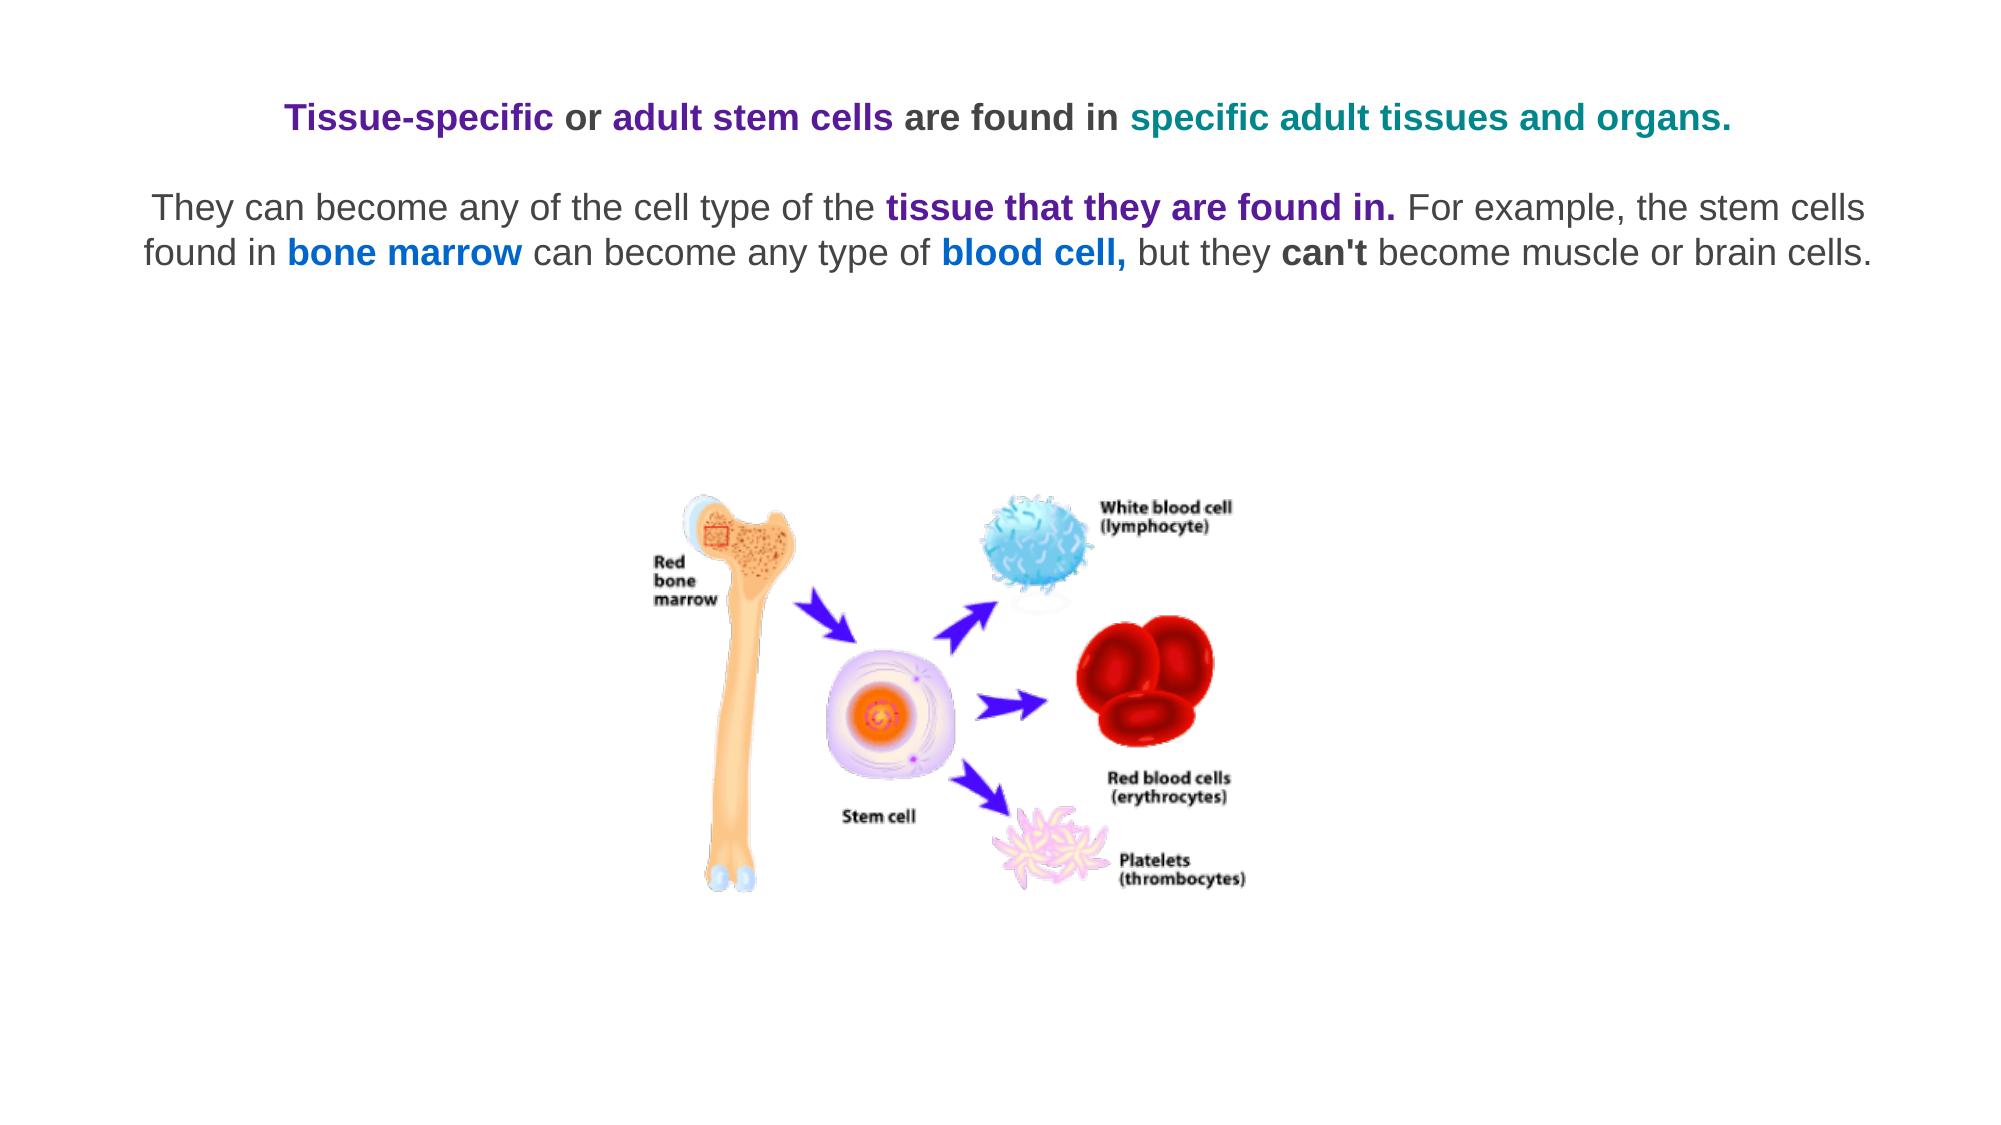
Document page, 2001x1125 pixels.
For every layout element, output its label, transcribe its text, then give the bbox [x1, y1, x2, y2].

picture [637, 478, 1263, 904]
text_box Tissue-specific or adult stem cells are found in specific adult tissues and organs. They can become any of the cell type of the tissue that they are found in. For example, the stem cells found in bone marrow can become any type of blood cell, but they can't become muscle or brain cells. [110, 85, 1907, 281]
